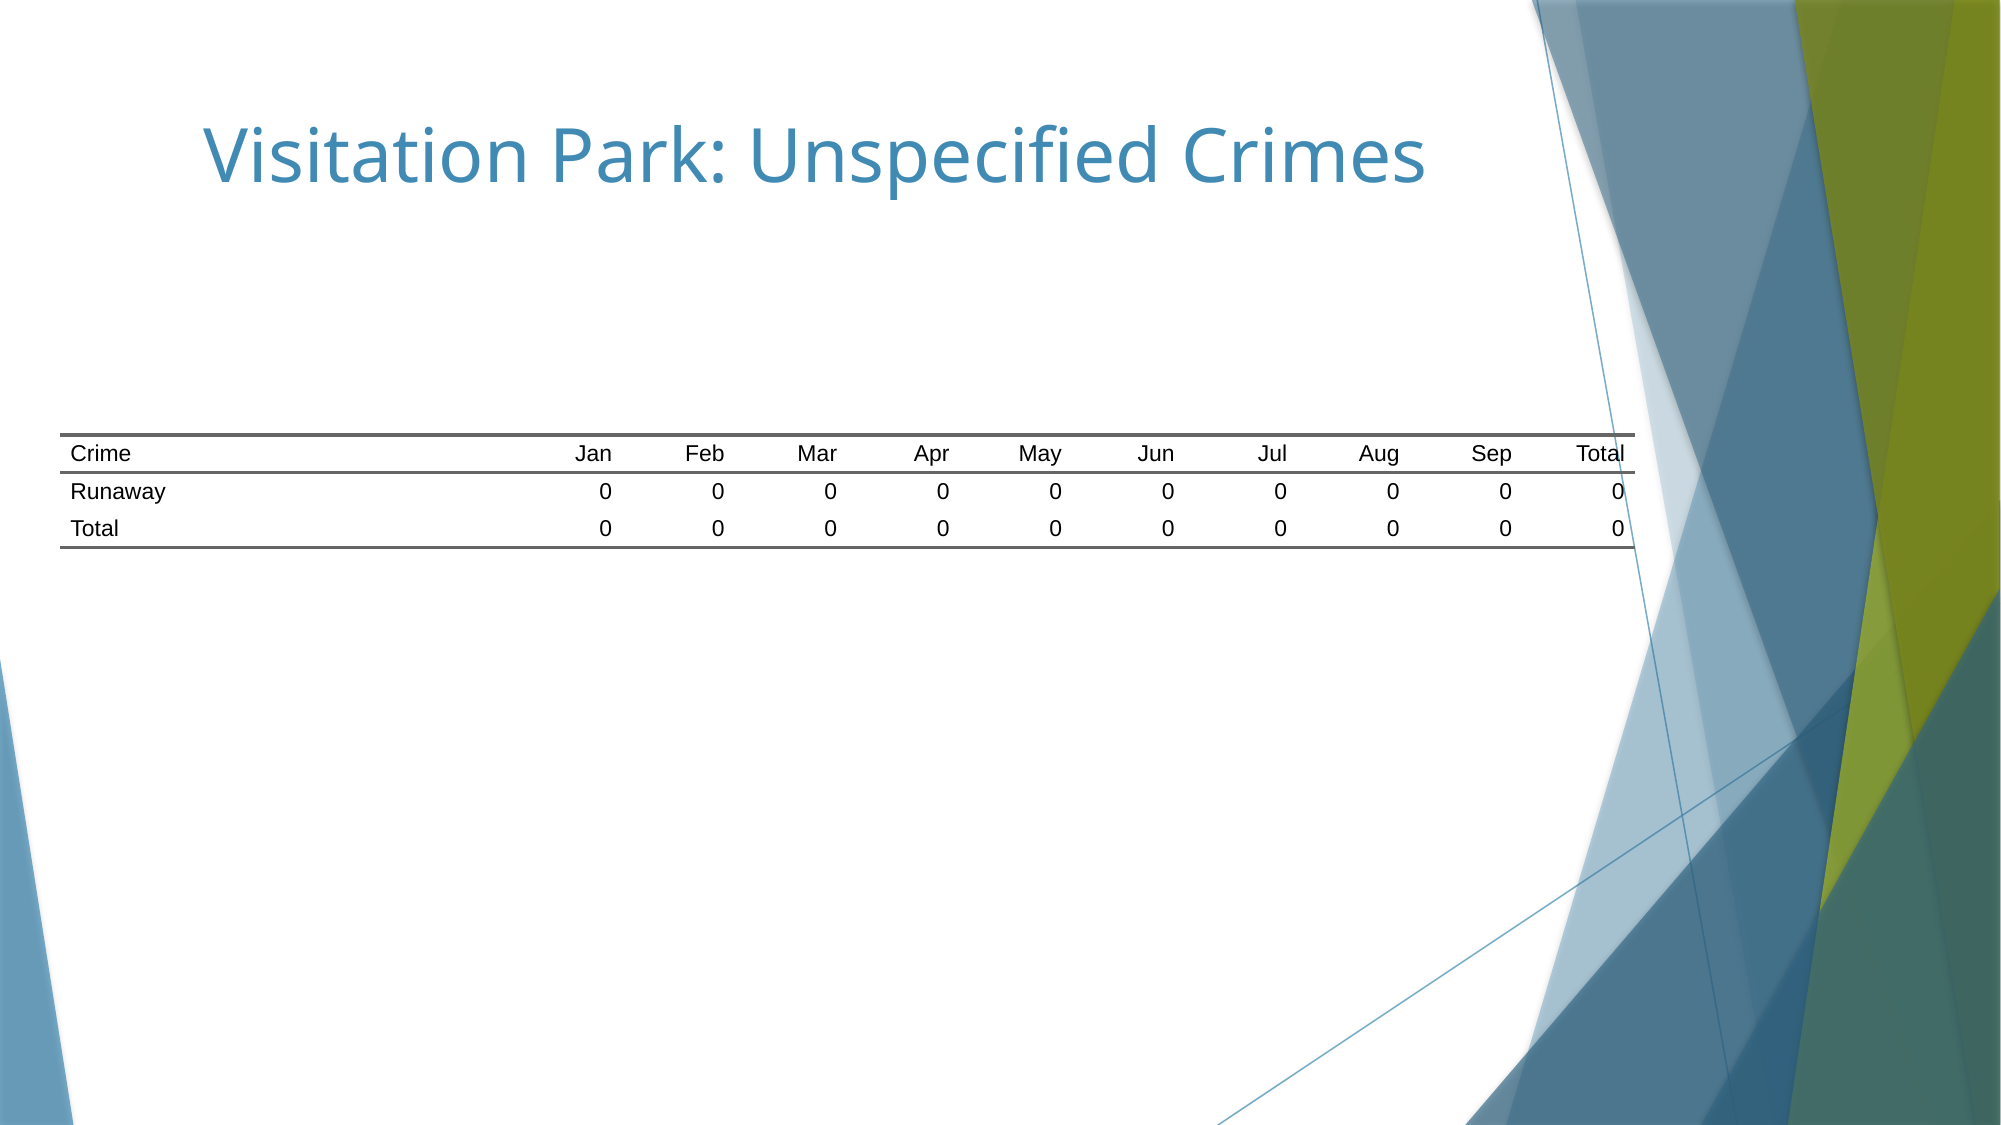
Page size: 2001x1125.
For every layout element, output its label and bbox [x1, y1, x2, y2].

table_header [60, 437, 1635, 471]
table_cell [60, 474, 1635, 546]
title [111, 99, 1522, 317]
